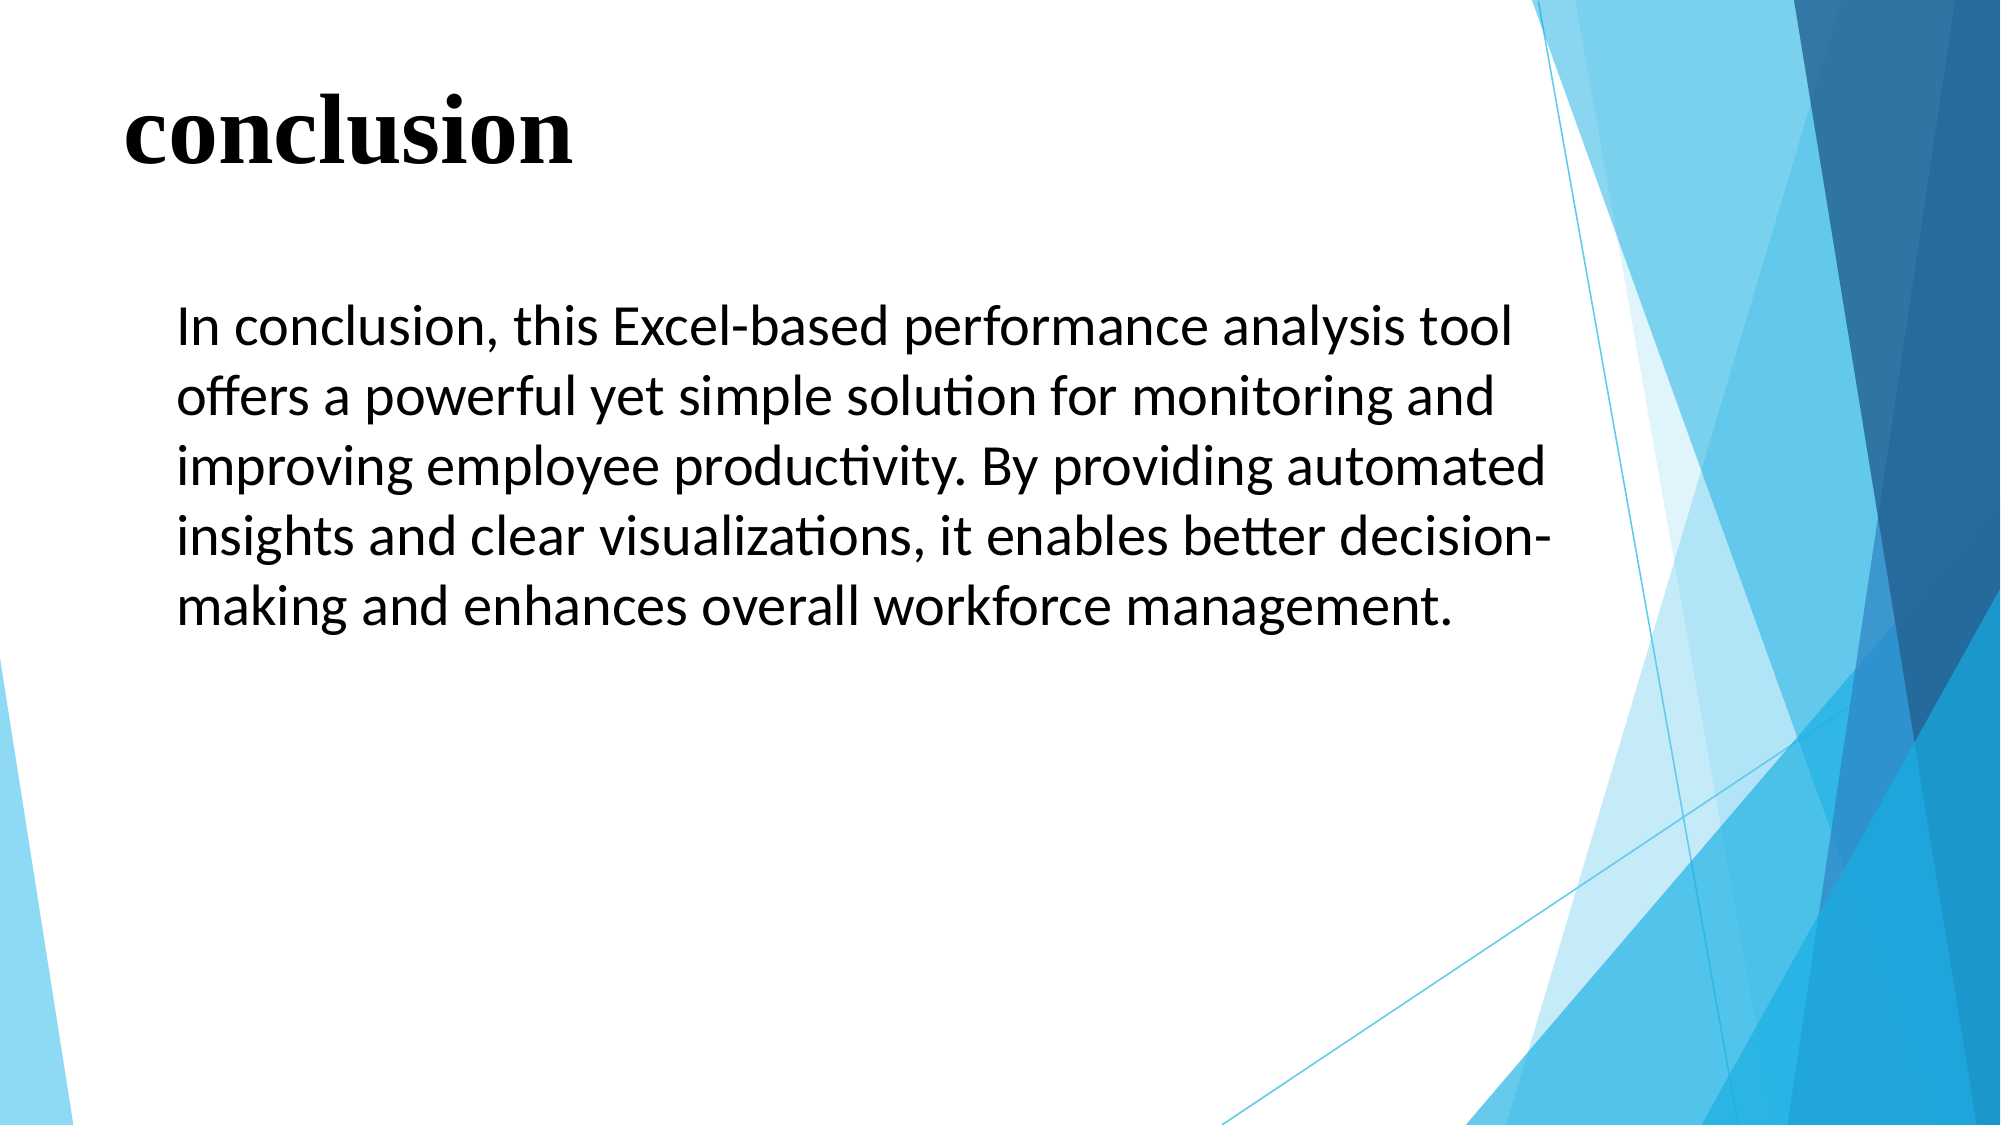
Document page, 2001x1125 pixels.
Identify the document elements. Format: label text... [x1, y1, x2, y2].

title conclusion [123, 63, 1877, 182]
text_box In conclusion, this Excel-based performance analysis tool offers a powerful yet simple solution for monitoring and improving employee productivity. By providing automated insights and clear visualizations, it enables better decision-making and enhances overall workforce management. [161, 279, 1676, 645]
